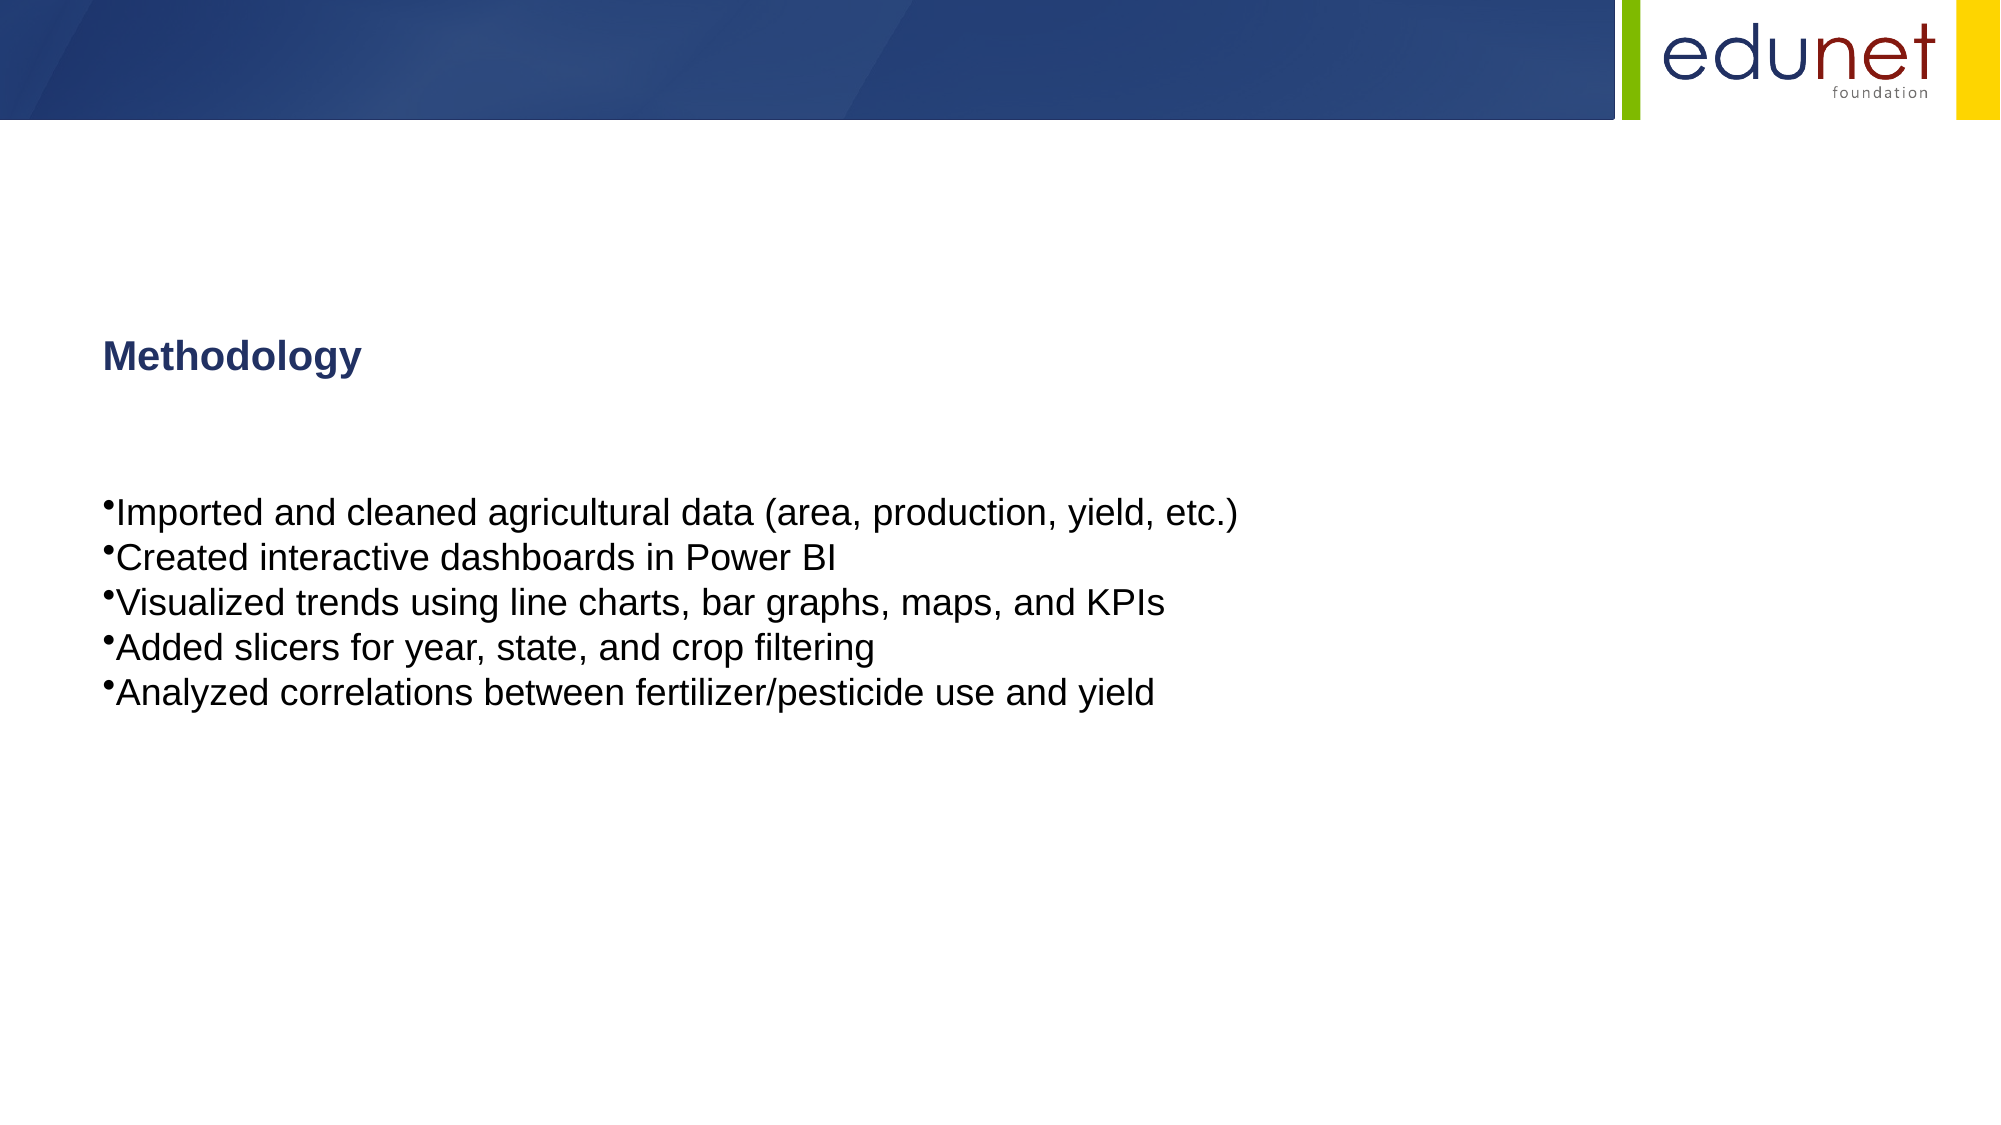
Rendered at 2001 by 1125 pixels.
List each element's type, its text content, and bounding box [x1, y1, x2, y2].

text_box Methodology [87, 321, 1089, 387]
text_box Imported and cleaned agricultural data (area, production, yield, etc.) Created interactive dashboards in Power BI Visualized trends using line charts, bar graphs, maps, and KPIs Added slicers for year, state, and crop filtering Analyzed correlations between fertilizer/pesticide use and yield [87, 479, 1724, 720]
picture [1652, 12, 1948, 108]
